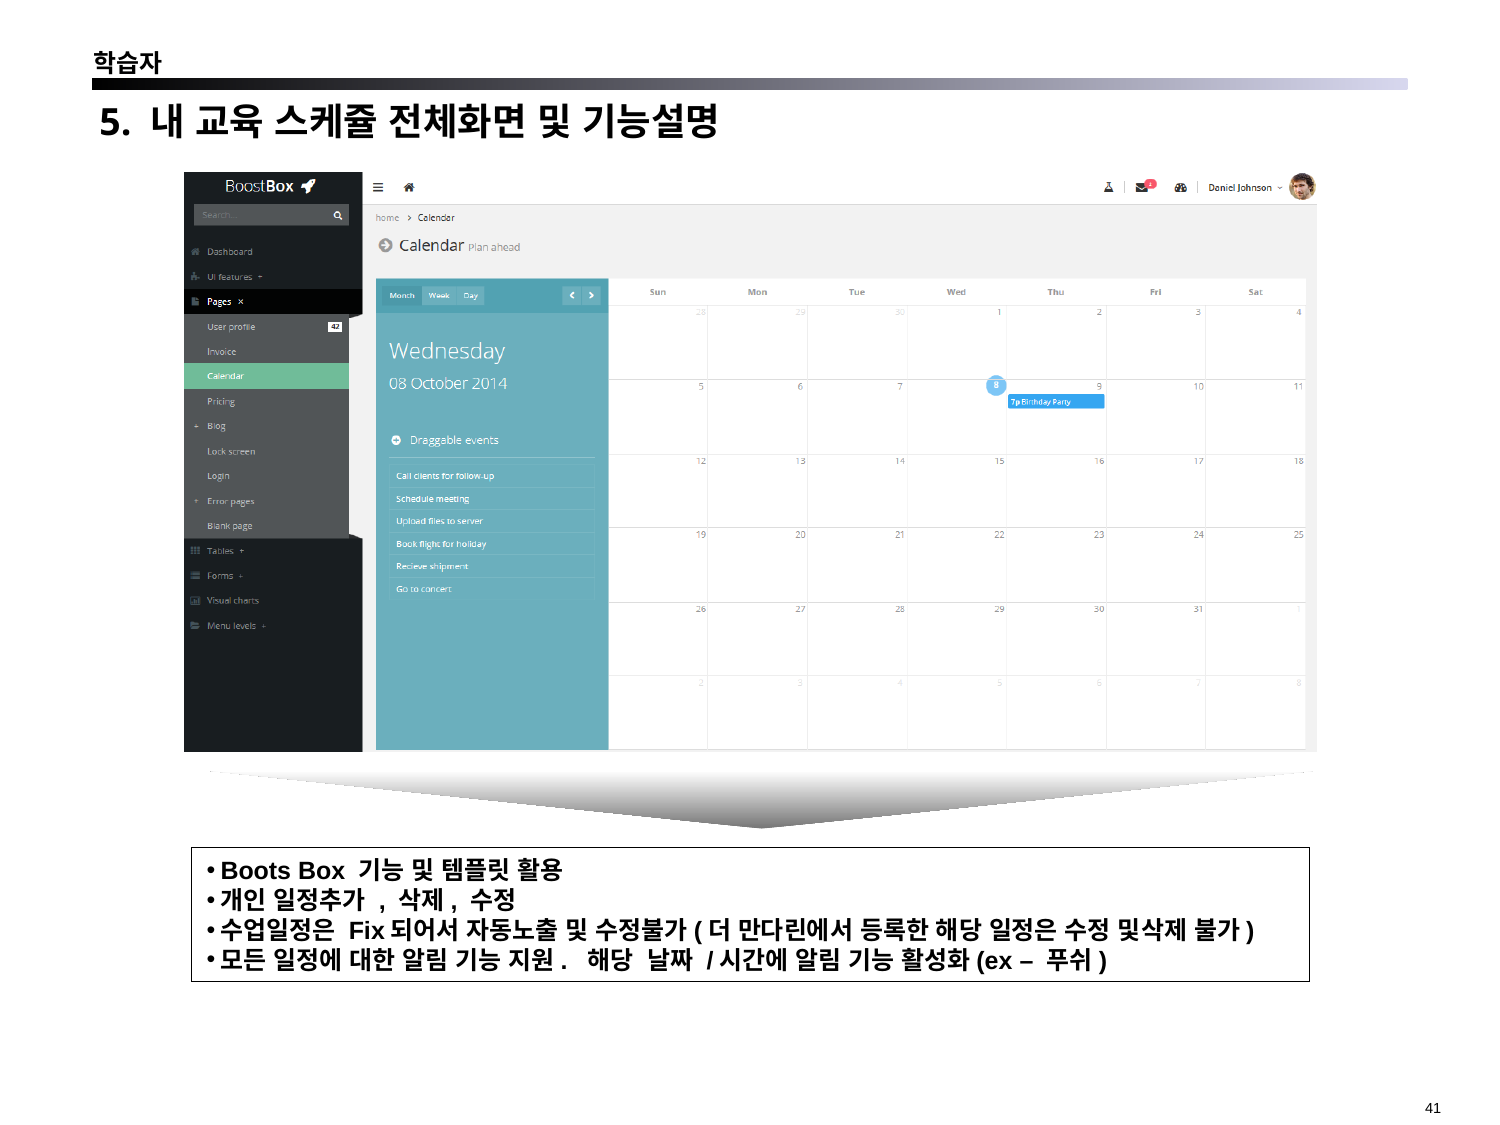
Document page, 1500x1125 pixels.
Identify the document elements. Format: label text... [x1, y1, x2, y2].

text_box Boots Box 기능 및 템플릿 활용 개인 일정추가 , 삭제, 수정 수업일정은 Fix되어서 자동노출 및 수정불가(더 만다린에서 등록한 해당 일정은 수정 및삭제 불가) 모든 일정에 대한 알림 기능 지원. 해당 날짜 /시간에 알림 기능 활성화(ex – 푸쉬) [191, 847, 1310, 982]
text_box [206, 770, 1317, 829]
picture [184, 172, 1318, 752]
text_box 5. 내 교육 스케쥴 전체화면 및 기능설명 [99, 91, 1500, 225]
text_box 학습자 [93, 47, 300, 78]
